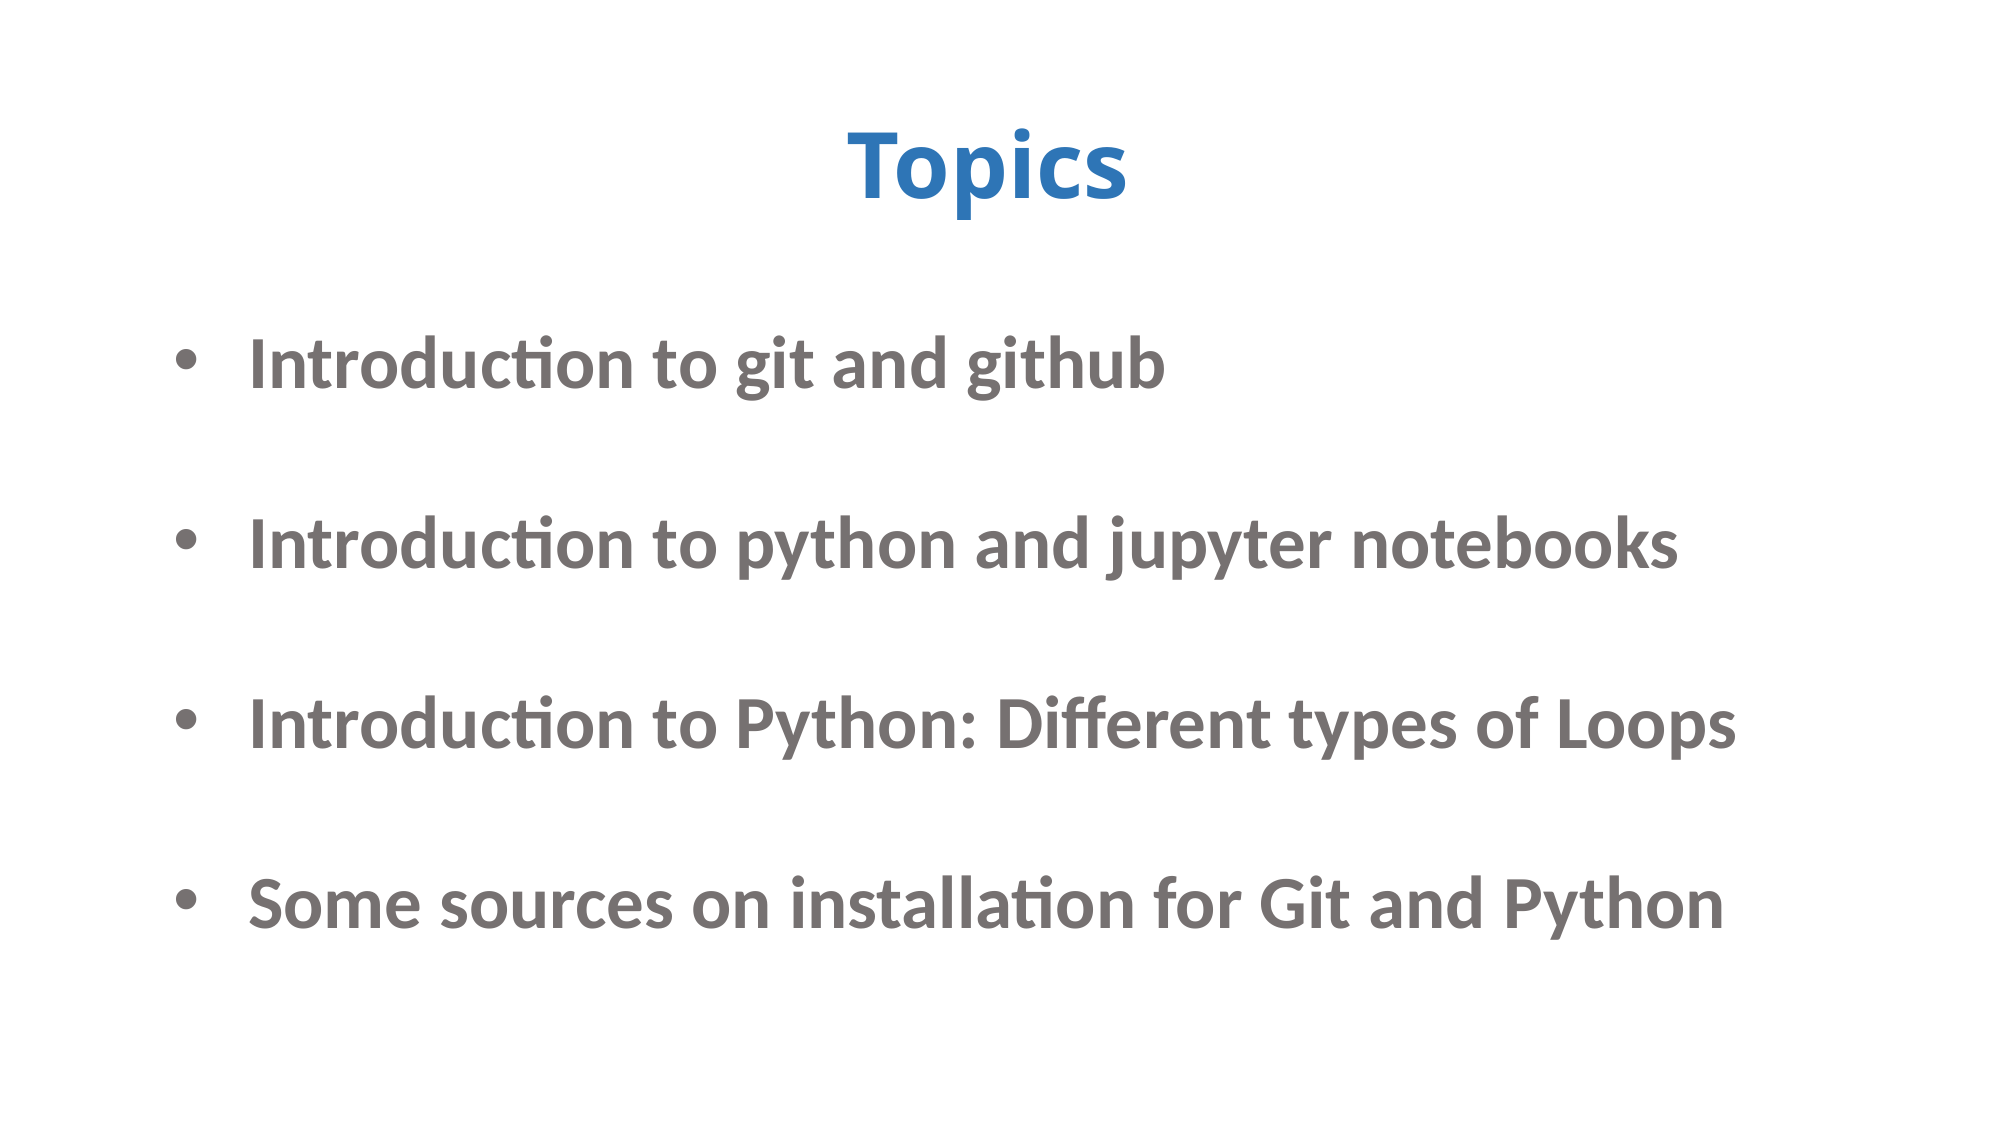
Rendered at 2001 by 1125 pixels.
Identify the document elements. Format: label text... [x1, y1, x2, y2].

title Topics [137, 59, 1863, 278]
text_box Introduction to git and github Introduction to python and jupyter notebooks Introduction to Python: Different types of Loops Some sources on installation for Git and Python [158, 306, 1842, 951]
